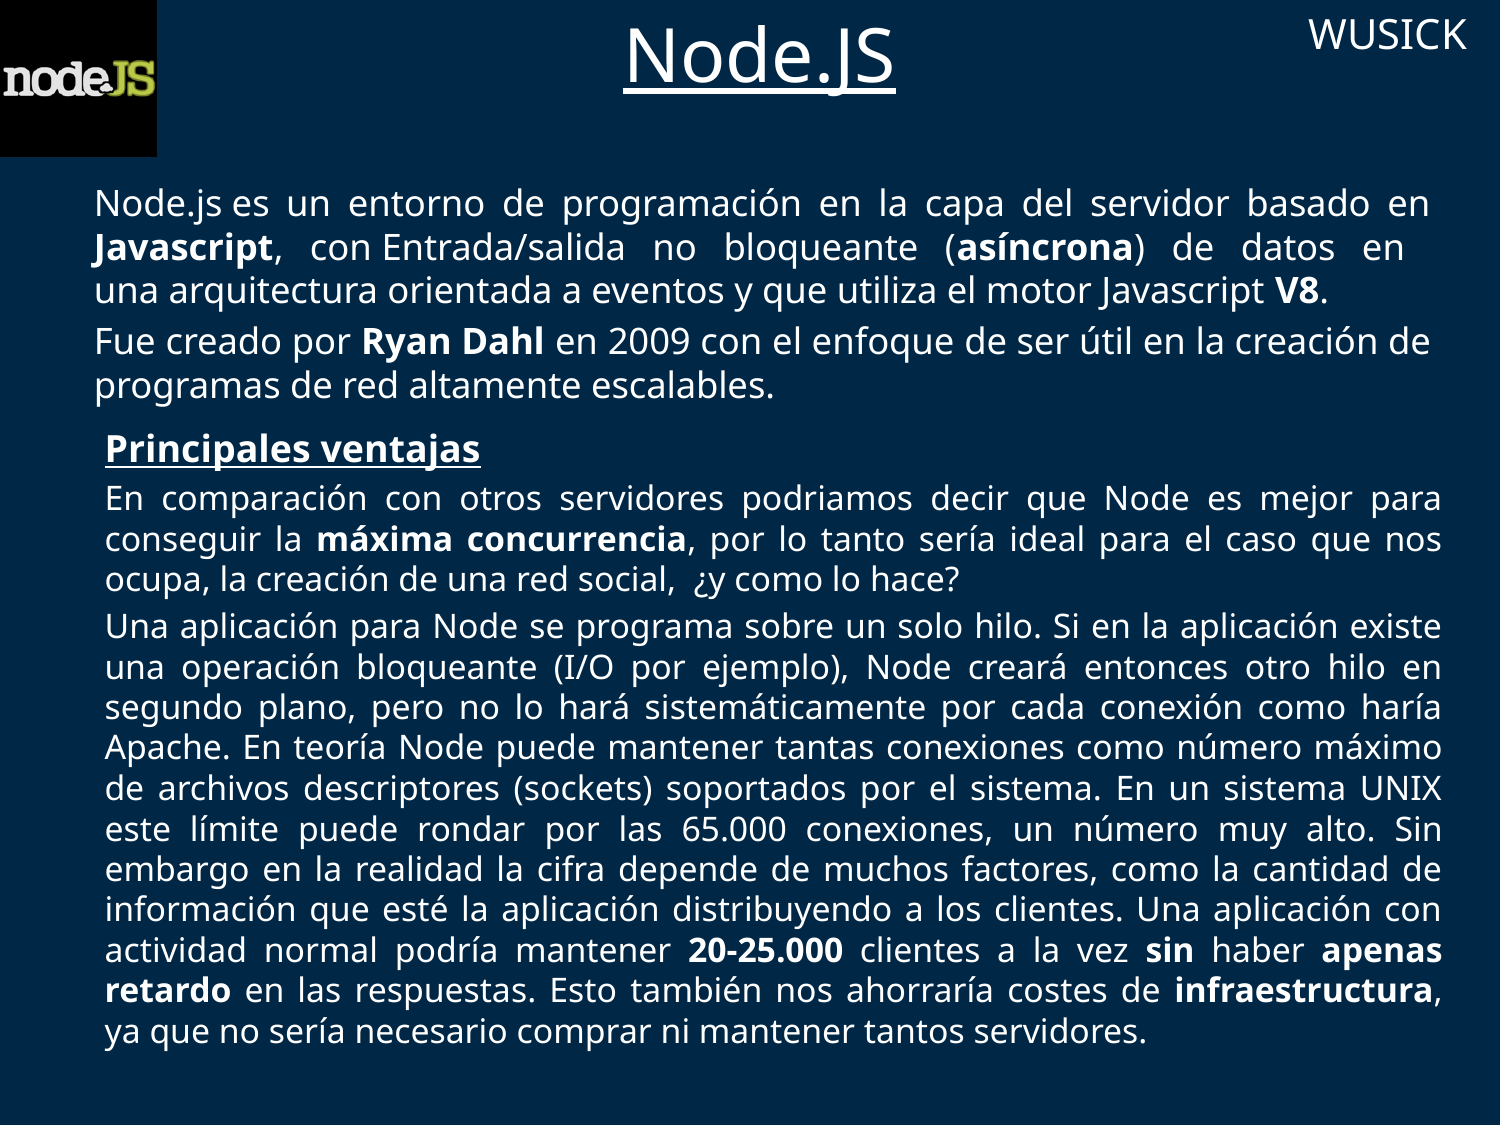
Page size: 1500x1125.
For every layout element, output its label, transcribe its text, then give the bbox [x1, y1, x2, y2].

text_box Principales ventajas En comparación con otros servidores podriamos decir que Node es mejor para conseguir la máxima concurrencia, por lo tanto sería ideal para el caso que nos ocupa, la creación de una red social, ¿y como lo hace? Una aplicación para Node se programa sobre un solo hilo. Si en la aplicación existe una operación bloqueante (I/O por ejemplo), Node creará entonces otro hilo en segundo plano, pero no lo hará sistemáticamente por cada conexión como haría Apache. En teoría Node puede mantener tantas conexiones como número máximo de archivos descriptores (sockets) soportados por el sistema. En un sistema UNIX este límite puede rondar por las 65.000 conexiones, un número muy alto. Sin embargo en la realidad la cifra depende de muchos factores, como la cantidad de información que esté la aplicación distribuyendo a los clientes. Una aplicación con actividad normal podría mantener 20-25.000 clientes a la vez sin haber apenas retardo en las respuestas. Esto también nos ahorraría costes de infraestructura, ya que no sería necesario comprar ni mantener tantos servidores. [89, 417, 1458, 1071]
picture [0, 0, 158, 157]
list Node.js es un entorno de programación en la capa del servidor basado en Javascript, con Entrada/salida no bloqueante (asíncrona) de datos en una arquitectura orientada a eventos y que utiliza el motor Javascript V8. Fue creado por Ryan Dahl en 2009 con el enfoque de ser útil en la creación de programas de red altamente escalables. [78, 172, 1447, 418]
list Node.JS [608, 0, 939, 113]
title WusicK [1293, 0, 1500, 67]
